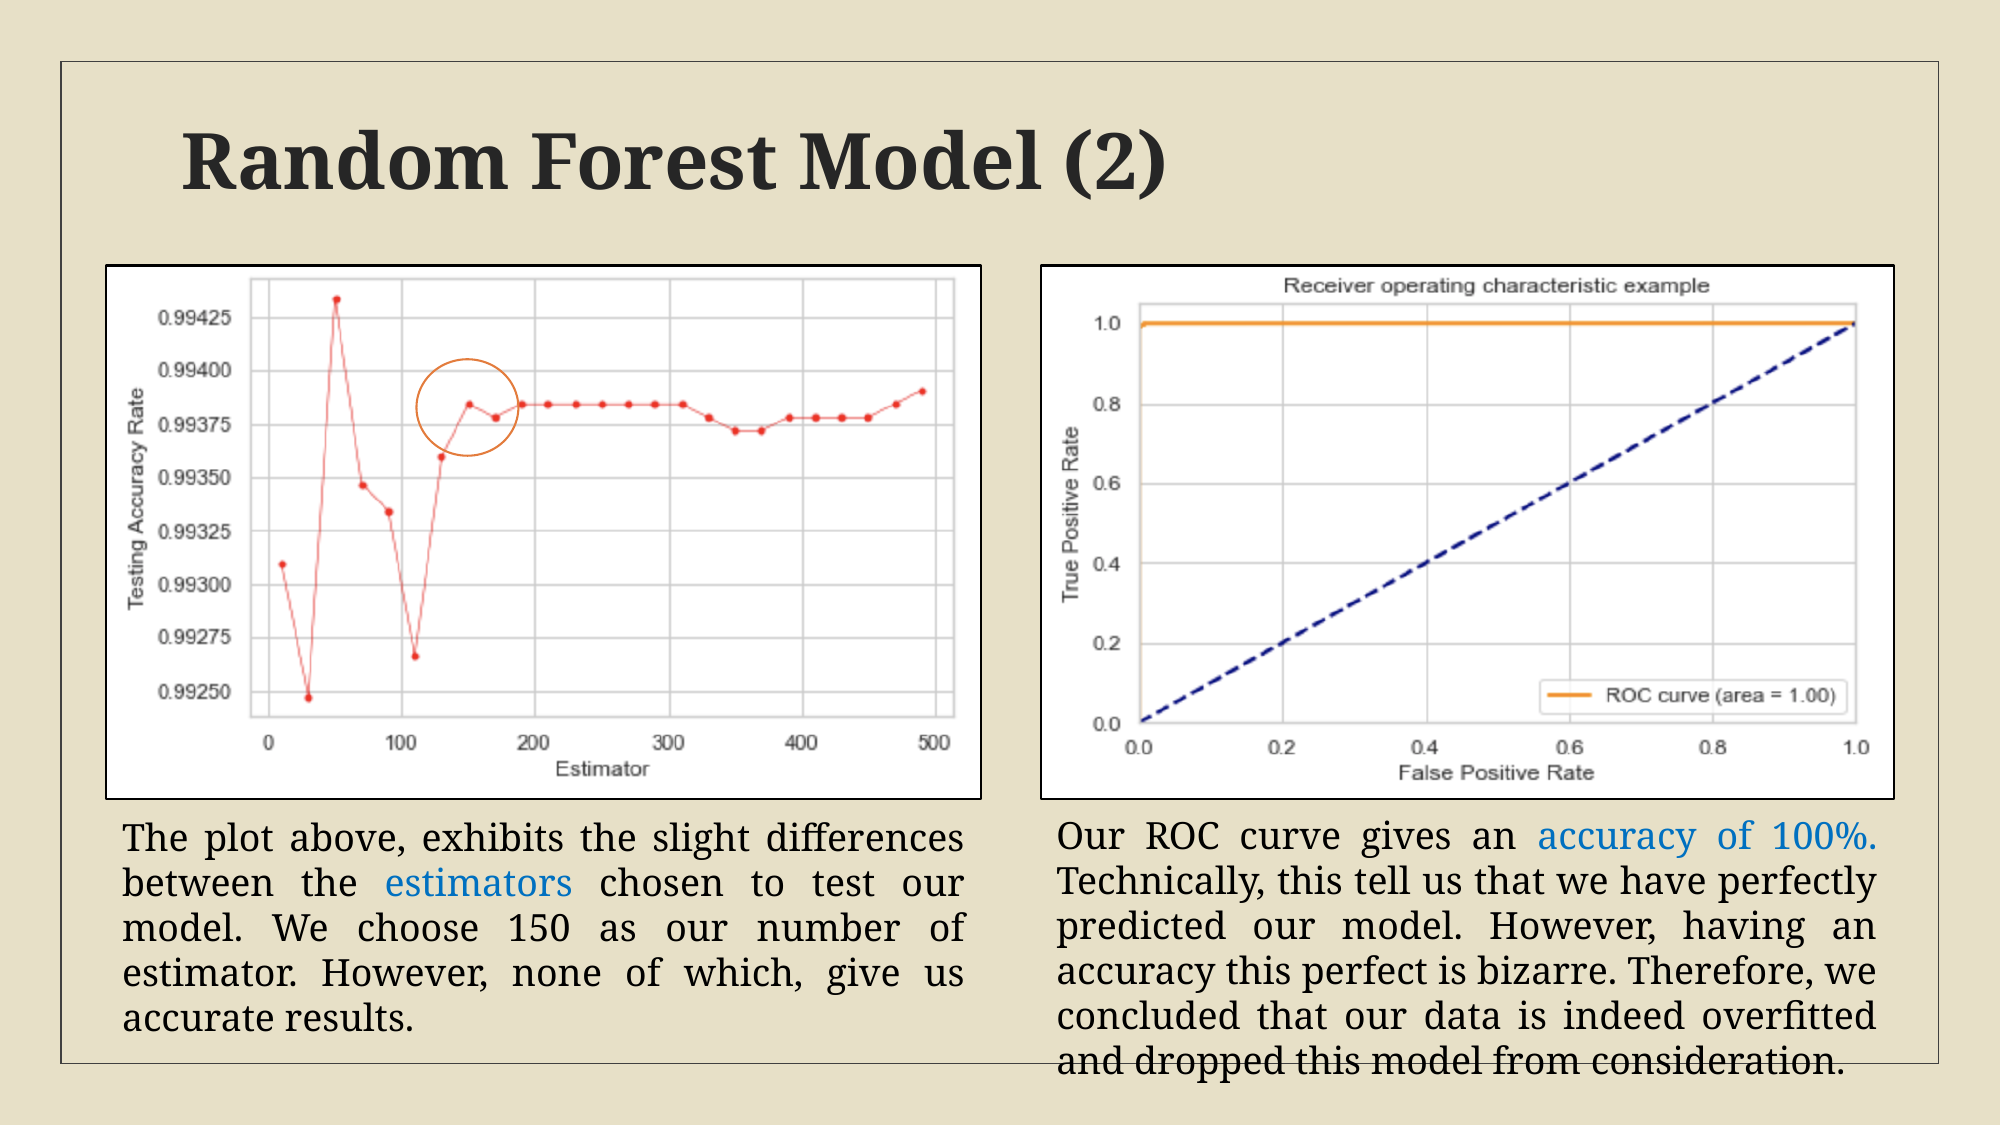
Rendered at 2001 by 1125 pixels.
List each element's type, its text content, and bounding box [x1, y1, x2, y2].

text_box The plot above, exhibits the slight differences between the estimators chosen to test our model. We choose 150 as our number of estimator. However, none of which, give us accurate results. [107, 806, 981, 1047]
text_box Our ROC curve gives an accuracy of 100%. Technically, this tell us that we have perfectly predicted our model. However, having an accuracy this perfect is bizarre. Therefore, we concluded that our data is indeed overfitted and dropped this model from consideration. [1041, 805, 1893, 1090]
picture [107, 266, 981, 798]
title Random Forest Model (2) [166, 78, 1221, 251]
picture [1041, 266, 1893, 798]
